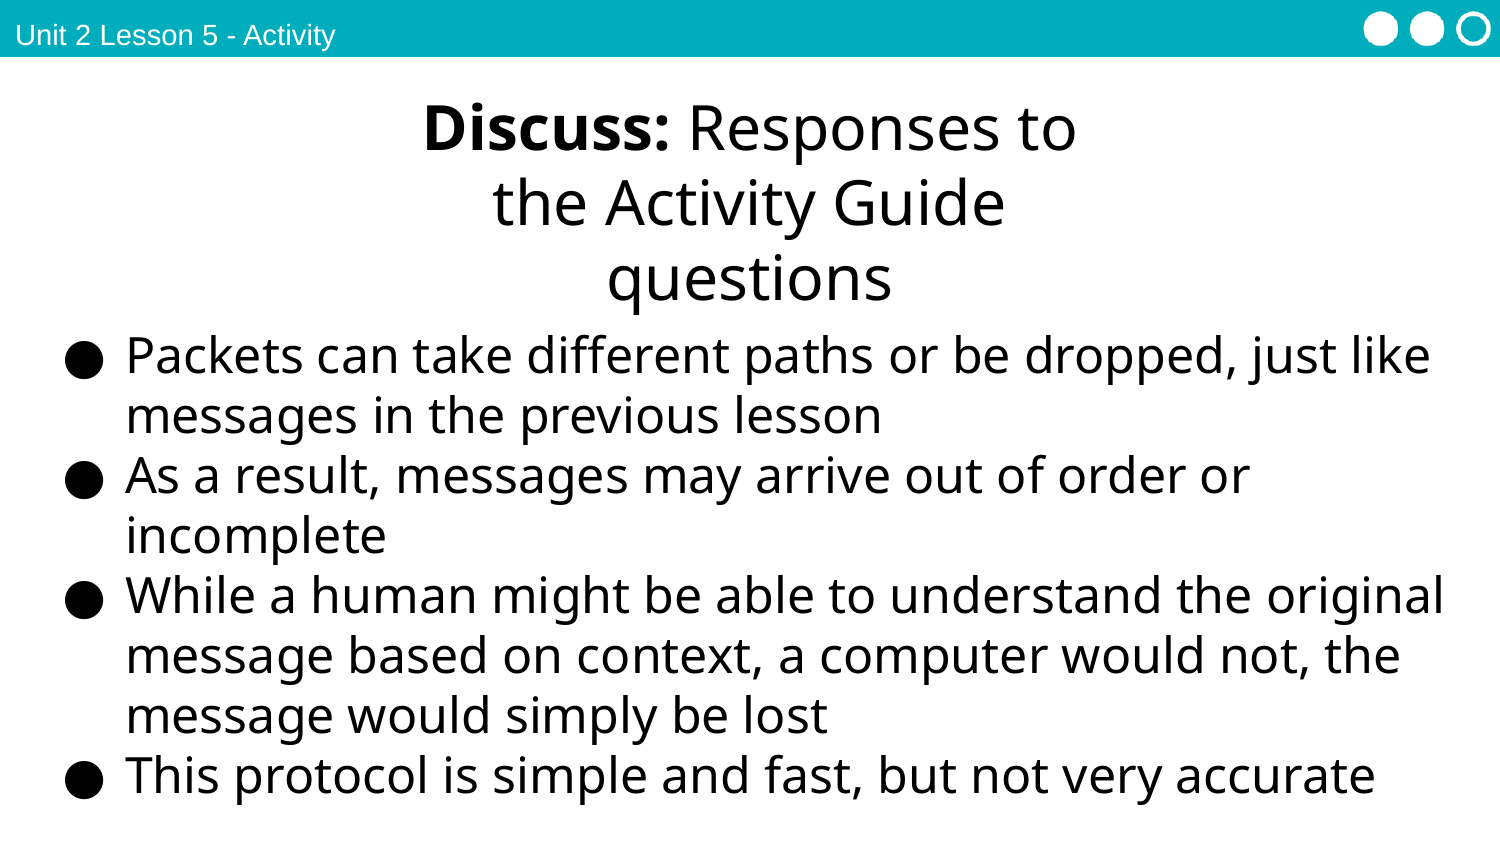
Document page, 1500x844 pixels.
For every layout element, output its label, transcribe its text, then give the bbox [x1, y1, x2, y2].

picture [0, 0, 1500, 844]
text_box Packets can take different paths or be dropped, just like messages in the previous lesson As a result, messages may arrive out of order or incomplete While a human might be able to understand the original message based on context, a computer would not, the message would simply be lost This protocol is simple and fast, but not very accurate [34, 188, 1465, 794]
text_box Discuss: Responses to the Activity Guide questions [350, 73, 1150, 197]
text_box Unit 2 Lesson 5 - Activity [0, 0, 750, 58]
